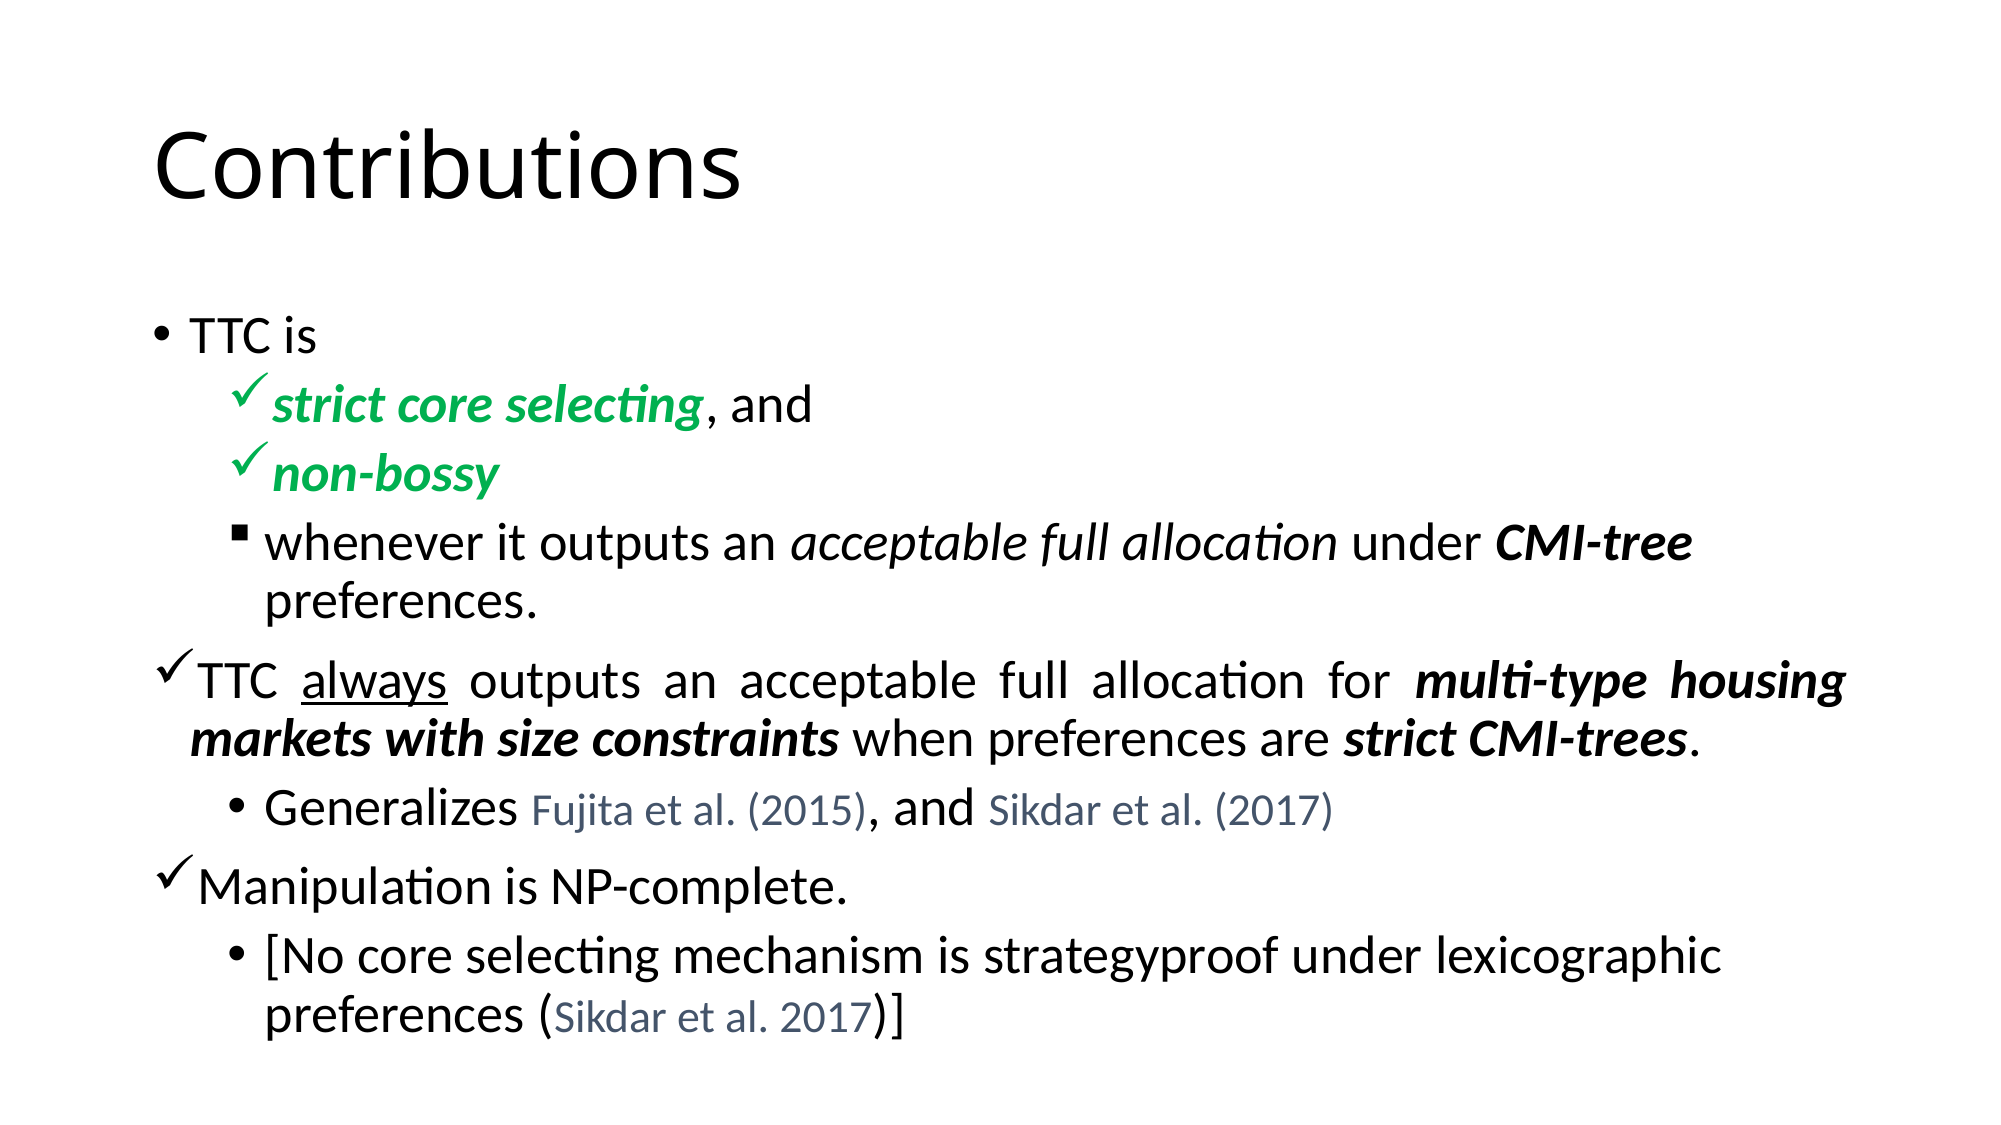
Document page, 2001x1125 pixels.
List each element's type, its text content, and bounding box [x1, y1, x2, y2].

list TTC is strict core selecting, and non-bossy whenever it outputs an acceptable full allocation under CMI-tree preferences. TTC always outputs an acceptable full allocation for multi-type housing markets with size constraints when preferences are strict CMI-trees. Generalizes Fujita et al. (2015), and Sikdar et al. (2017) Manipulation is NP-complete. [No core selecting mechanism is strategyproof under lexicographic preferences (Sikdar et al. 2017)] [137, 299, 1863, 1014]
title Contributions [137, 59, 1863, 278]
